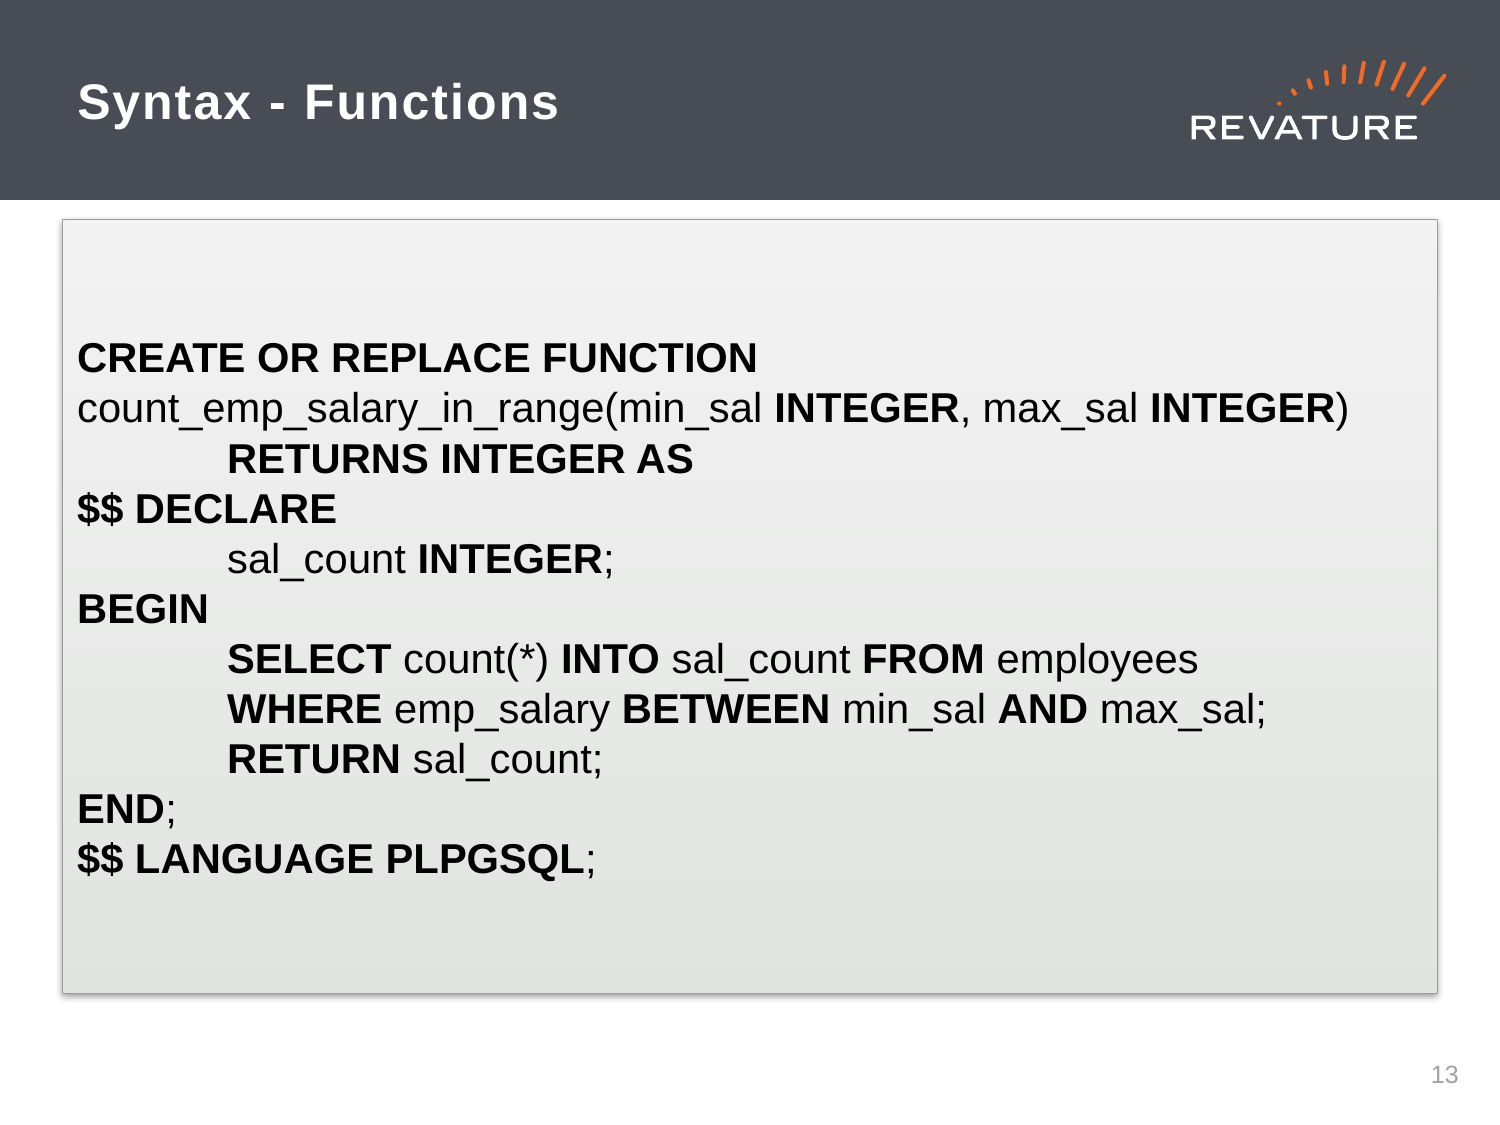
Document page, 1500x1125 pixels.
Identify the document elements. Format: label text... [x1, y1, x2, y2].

slide_number 12 [1332, 1043, 1474, 1104]
title Syntax - Functions [62, 0, 1084, 200]
text_box CREATE OR REPLACE FUNCTION count_emp_salary_in_range(min_sal INTEGER, max_sal INTEGER) RETURNS INTEGER AS $$ DECLARE sal_count INTEGER; BEGIN SELECT count(*) INTO sal_count FROM employees WHERE emp_salary BETWEEN min_sal AND max_sal; RETURN sal_count; END; $$ LANGUAGE PLPGSQL; [62, 219, 1438, 994]
